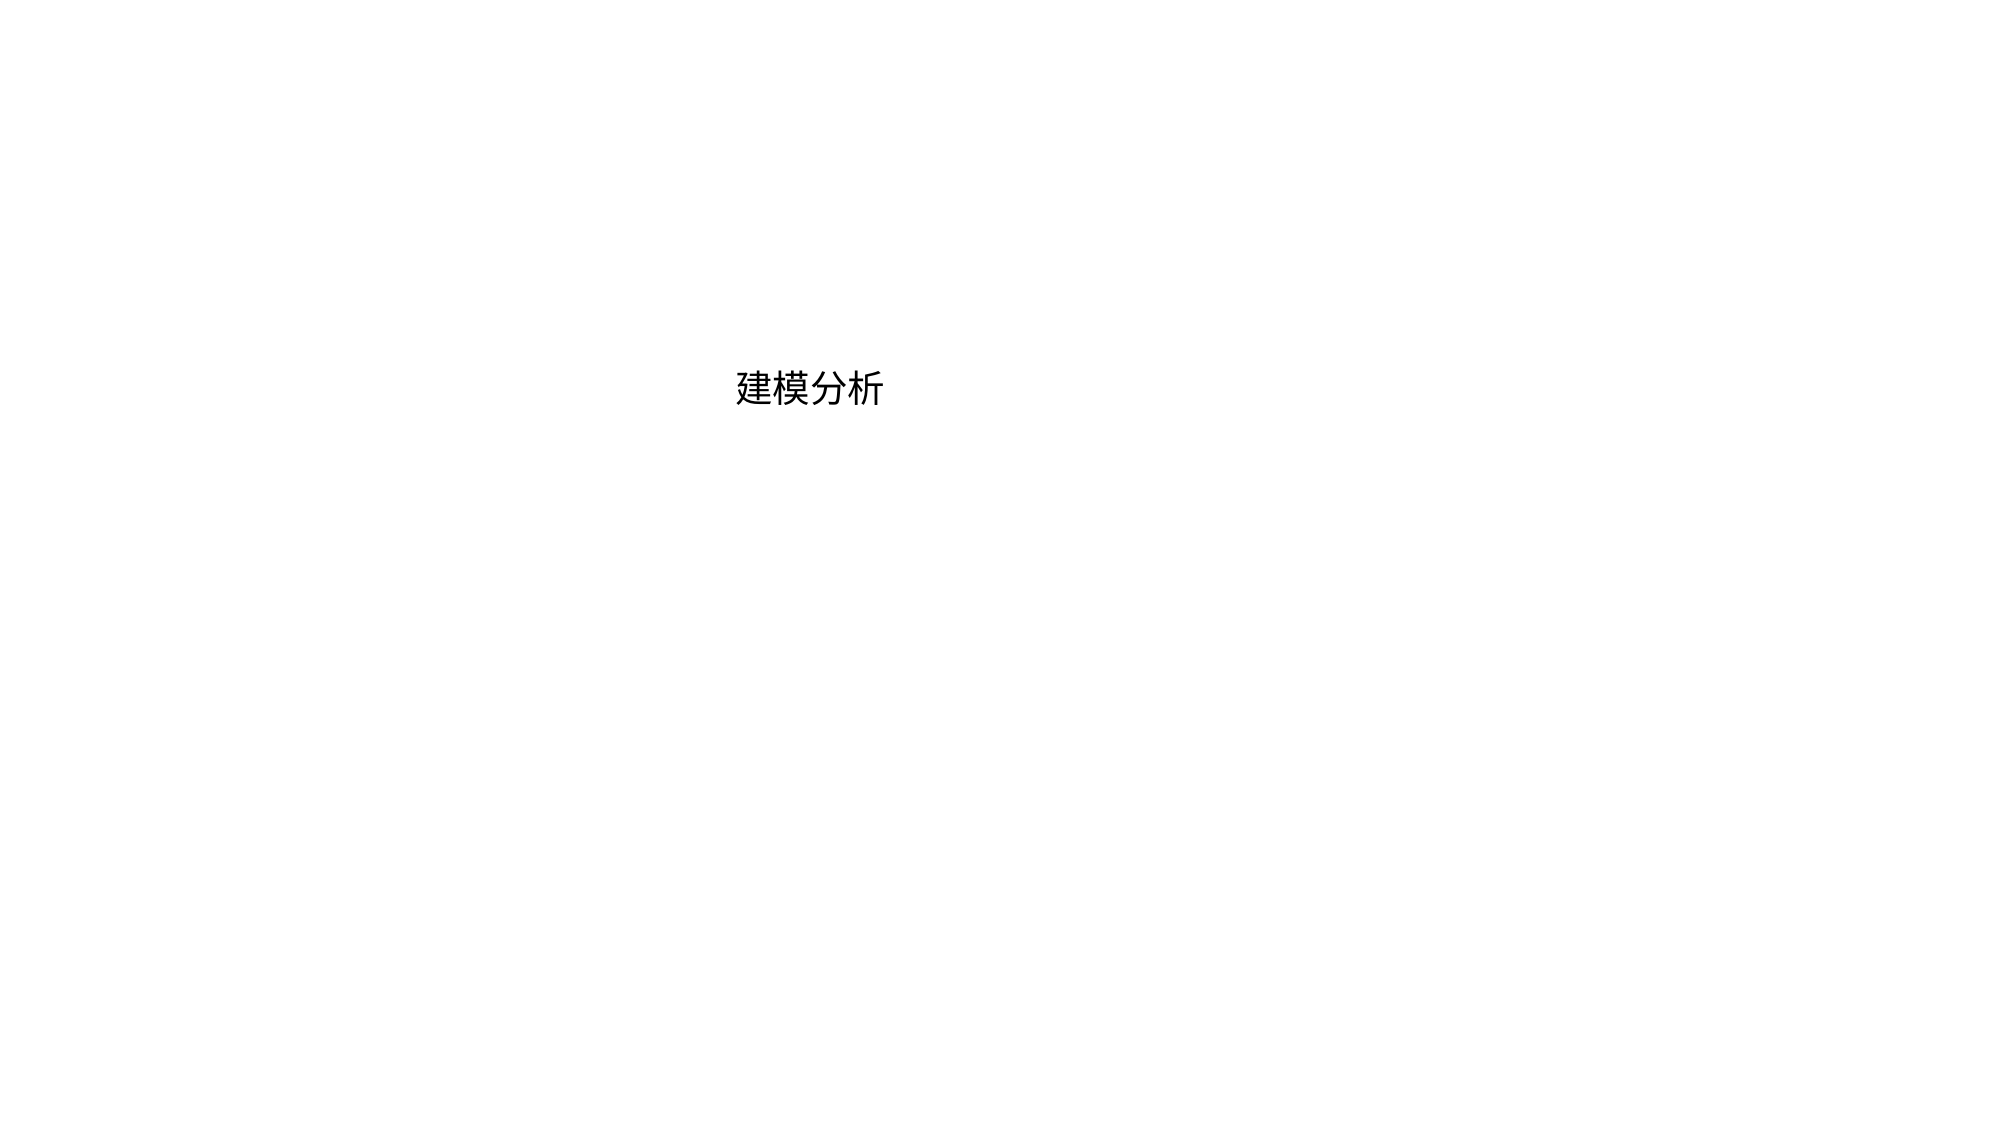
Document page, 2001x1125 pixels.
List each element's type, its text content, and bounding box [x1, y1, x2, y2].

text_box 建模分析 [720, 357, 1313, 418]
